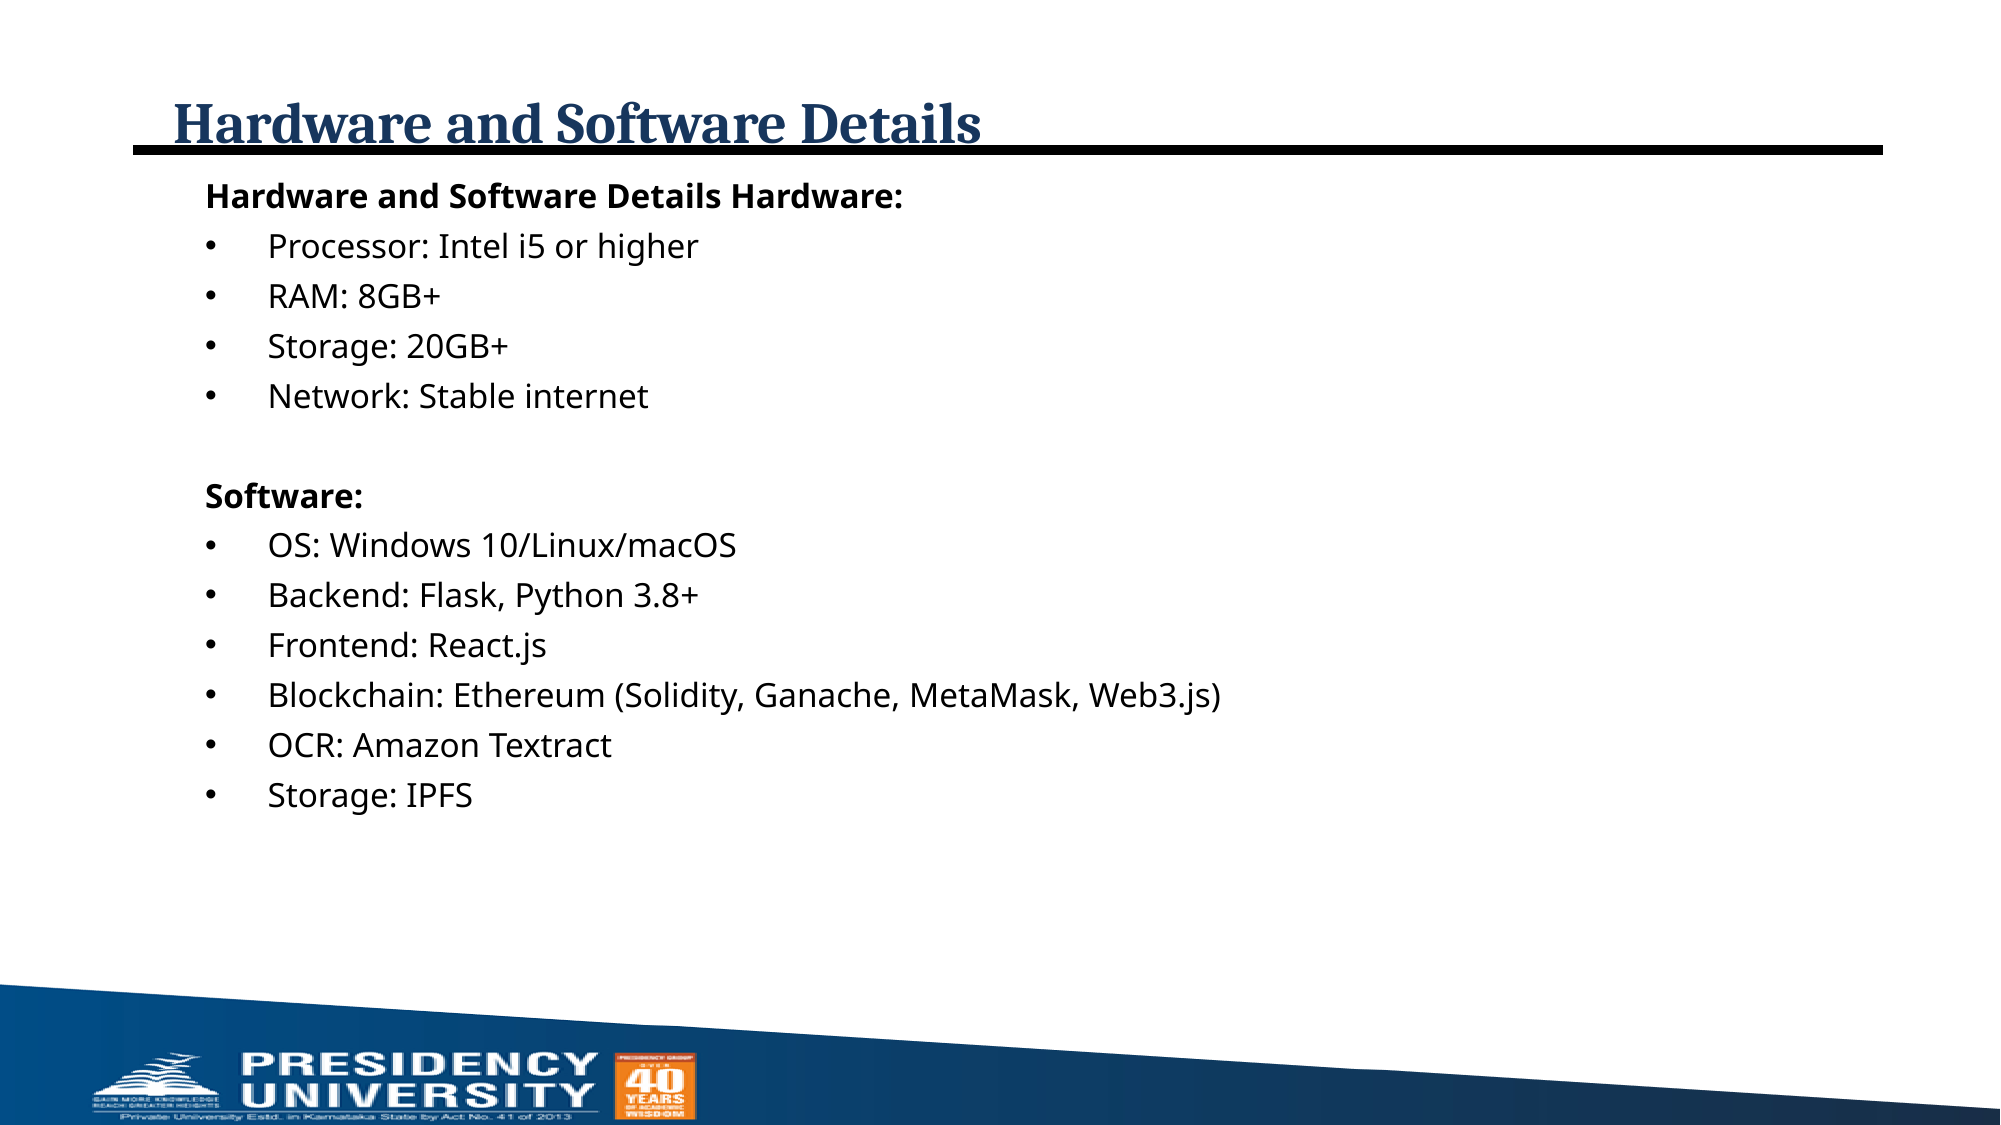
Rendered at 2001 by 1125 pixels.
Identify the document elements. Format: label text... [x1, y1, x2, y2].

list Hardware and Software Details Hardware: Processor: Intel i5 or higher RAM: 8GB+ Storage: 20GB+ Network: Stable internet Software: OS: Windows 10/Linux/macOS Backend: Flask, Python 3.8+ Frontend: React.js Blockchain: Ethereum (Solidity, Ganache, MetaMask, Web3.js) OCR: Amazon Textract Storage: IPFS [177, 168, 2000, 1064]
title Hardware and Software Details [133, 45, 1884, 125]
picture [0, 982, 2000, 1125]
